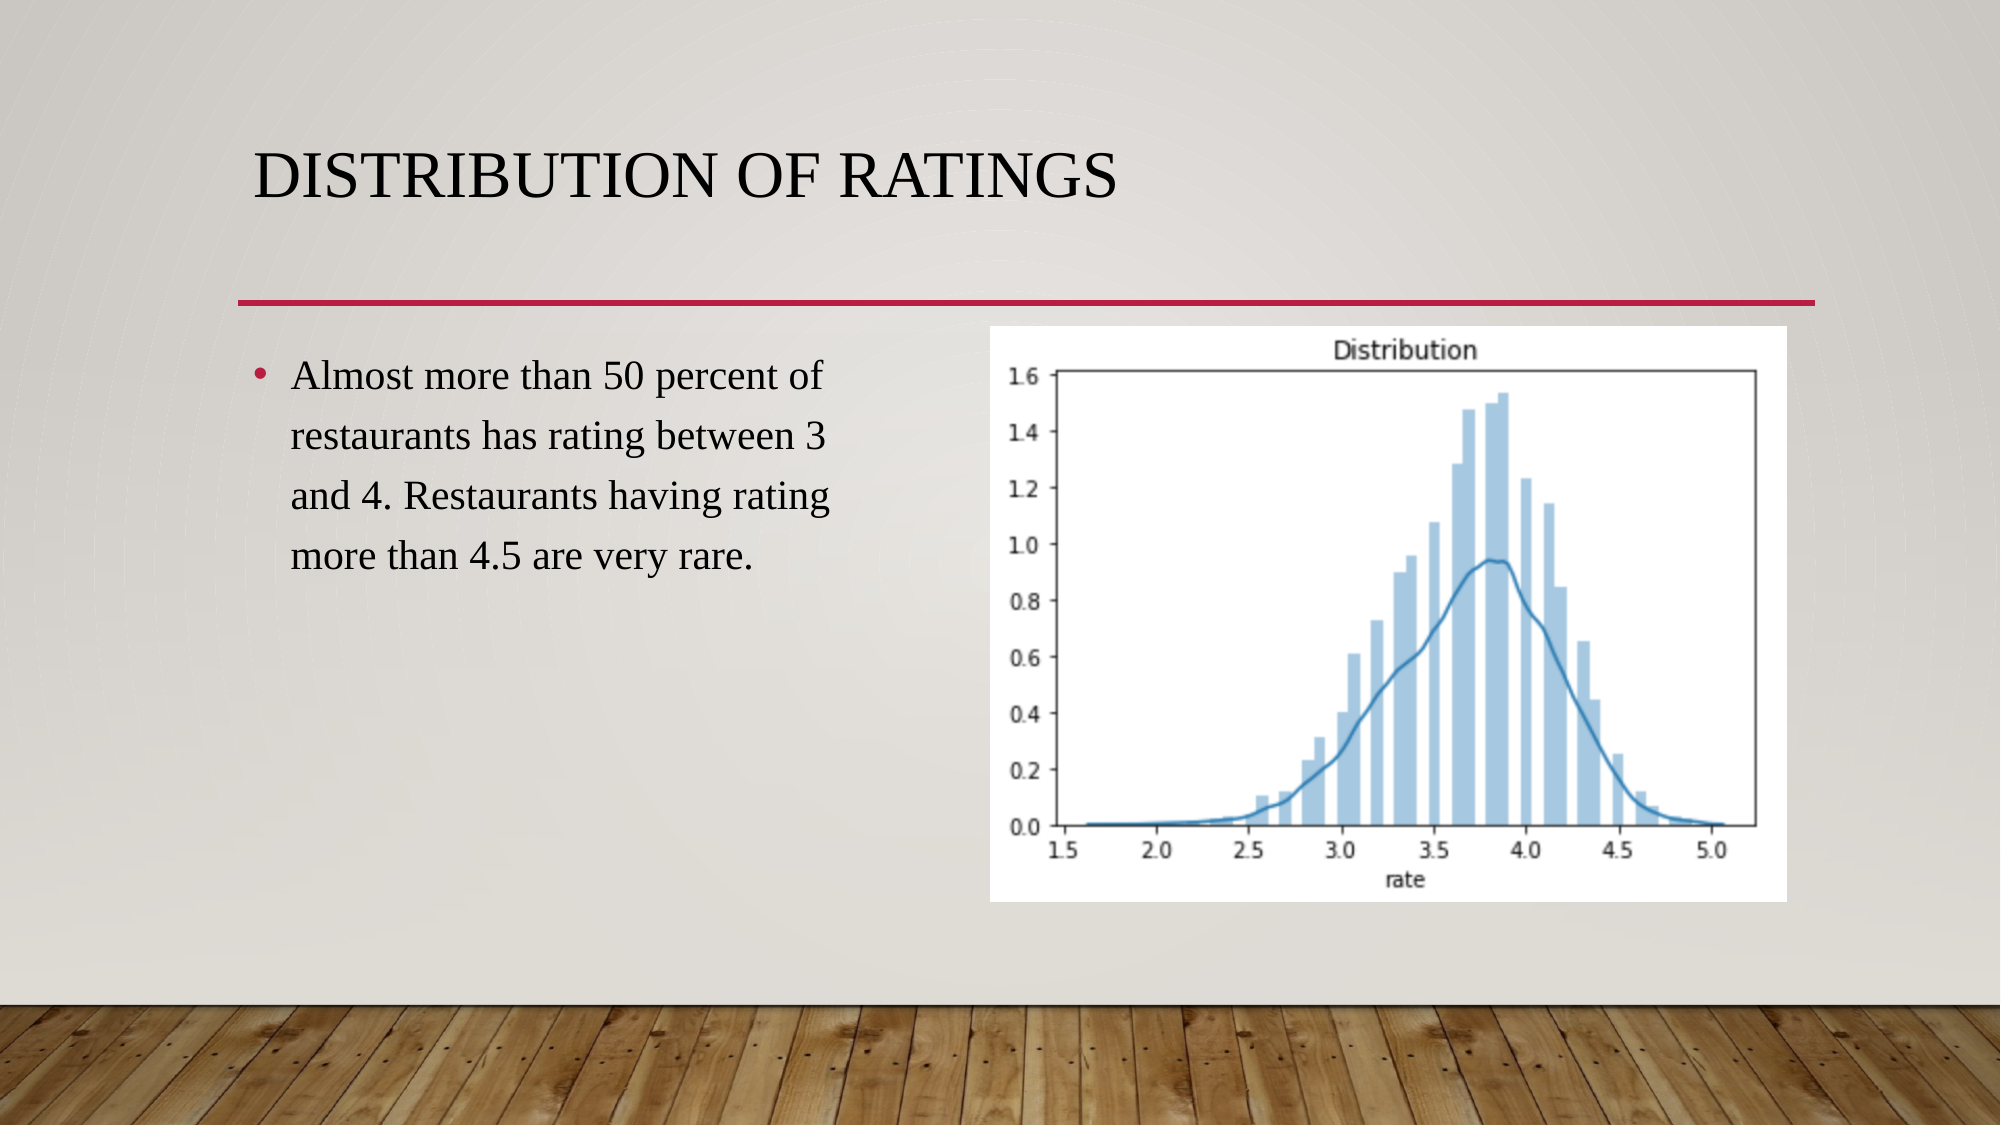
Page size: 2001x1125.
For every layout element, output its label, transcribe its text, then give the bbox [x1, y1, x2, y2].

picture [0, 1005, 2000, 1125]
list Almost more than 50 percent of restaurants has rating between 3 and 4. Restaurants having rating more than 4.5 are very rare. [238, 330, 864, 897]
title Distribution of ratings [238, 131, 1814, 305]
picture [990, 325, 1787, 902]
